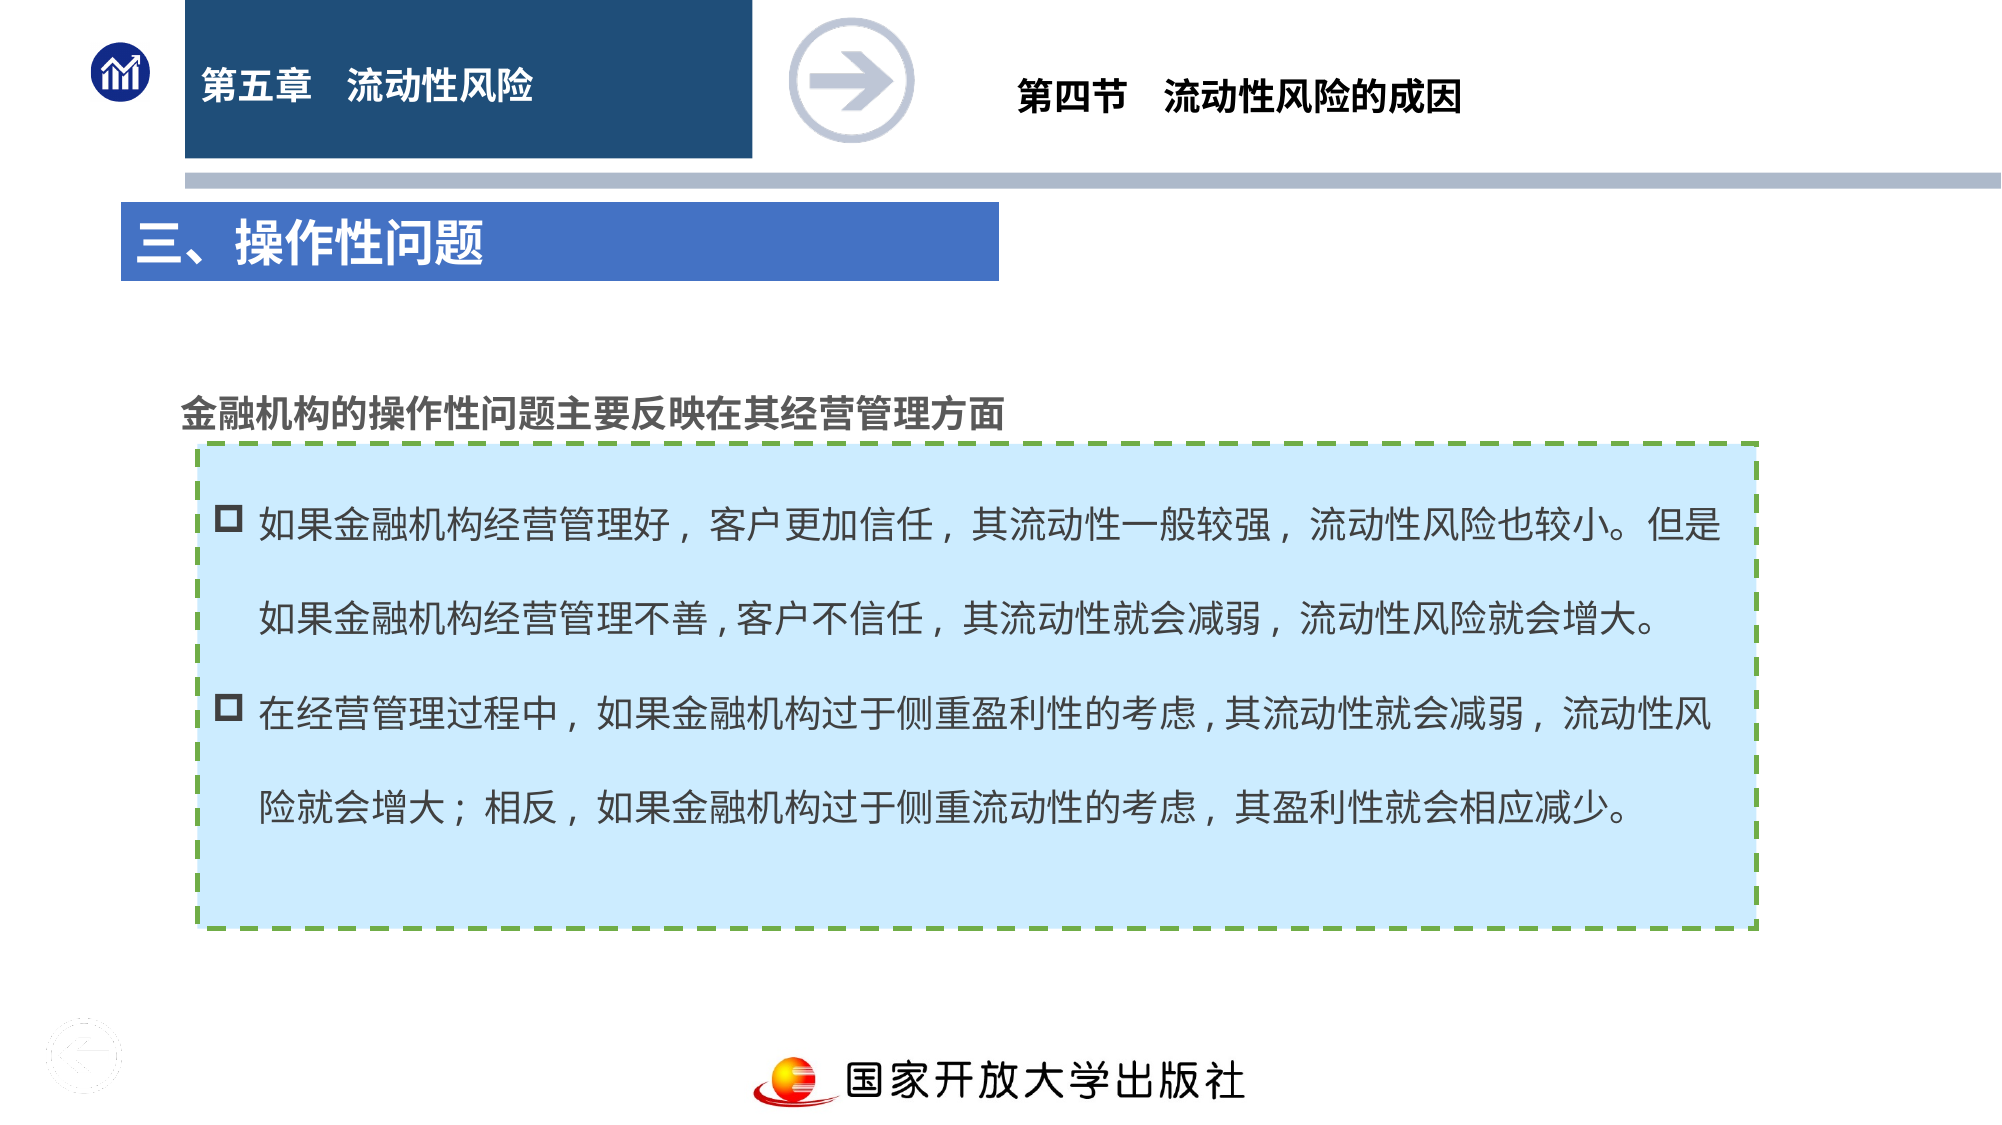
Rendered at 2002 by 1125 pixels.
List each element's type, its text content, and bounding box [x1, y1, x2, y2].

text_box 如果金融机构经营管理好, 客户更加信任, 其流动性一般较强, 流动性风险也较小。但是如果金融机构经营管理不善,客户不信任, 其流动性就会减弱, 流动性风险就会增大。 在经营管理过程中, 如果金融机构过于侧重盈利性的考虑,其流动性就会减弱, 流动性风险就会增大; 相反, 如果金融机构过于侧重流动性的考虑, 其盈利性就会相应减少。 [197, 443, 1757, 929]
picture [45, 1017, 122, 1094]
text_box 第四节 流动性风险的成因 [1001, 43, 1899, 126]
picture [744, 1036, 1257, 1118]
text_box 第五章 流动性风险 [185, 54, 729, 115]
text_box 金融机构的操作性问题主要反映在其经营管理方面 [166, 337, 1021, 443]
text_box 三、操作性问题 [118, 199, 1002, 284]
